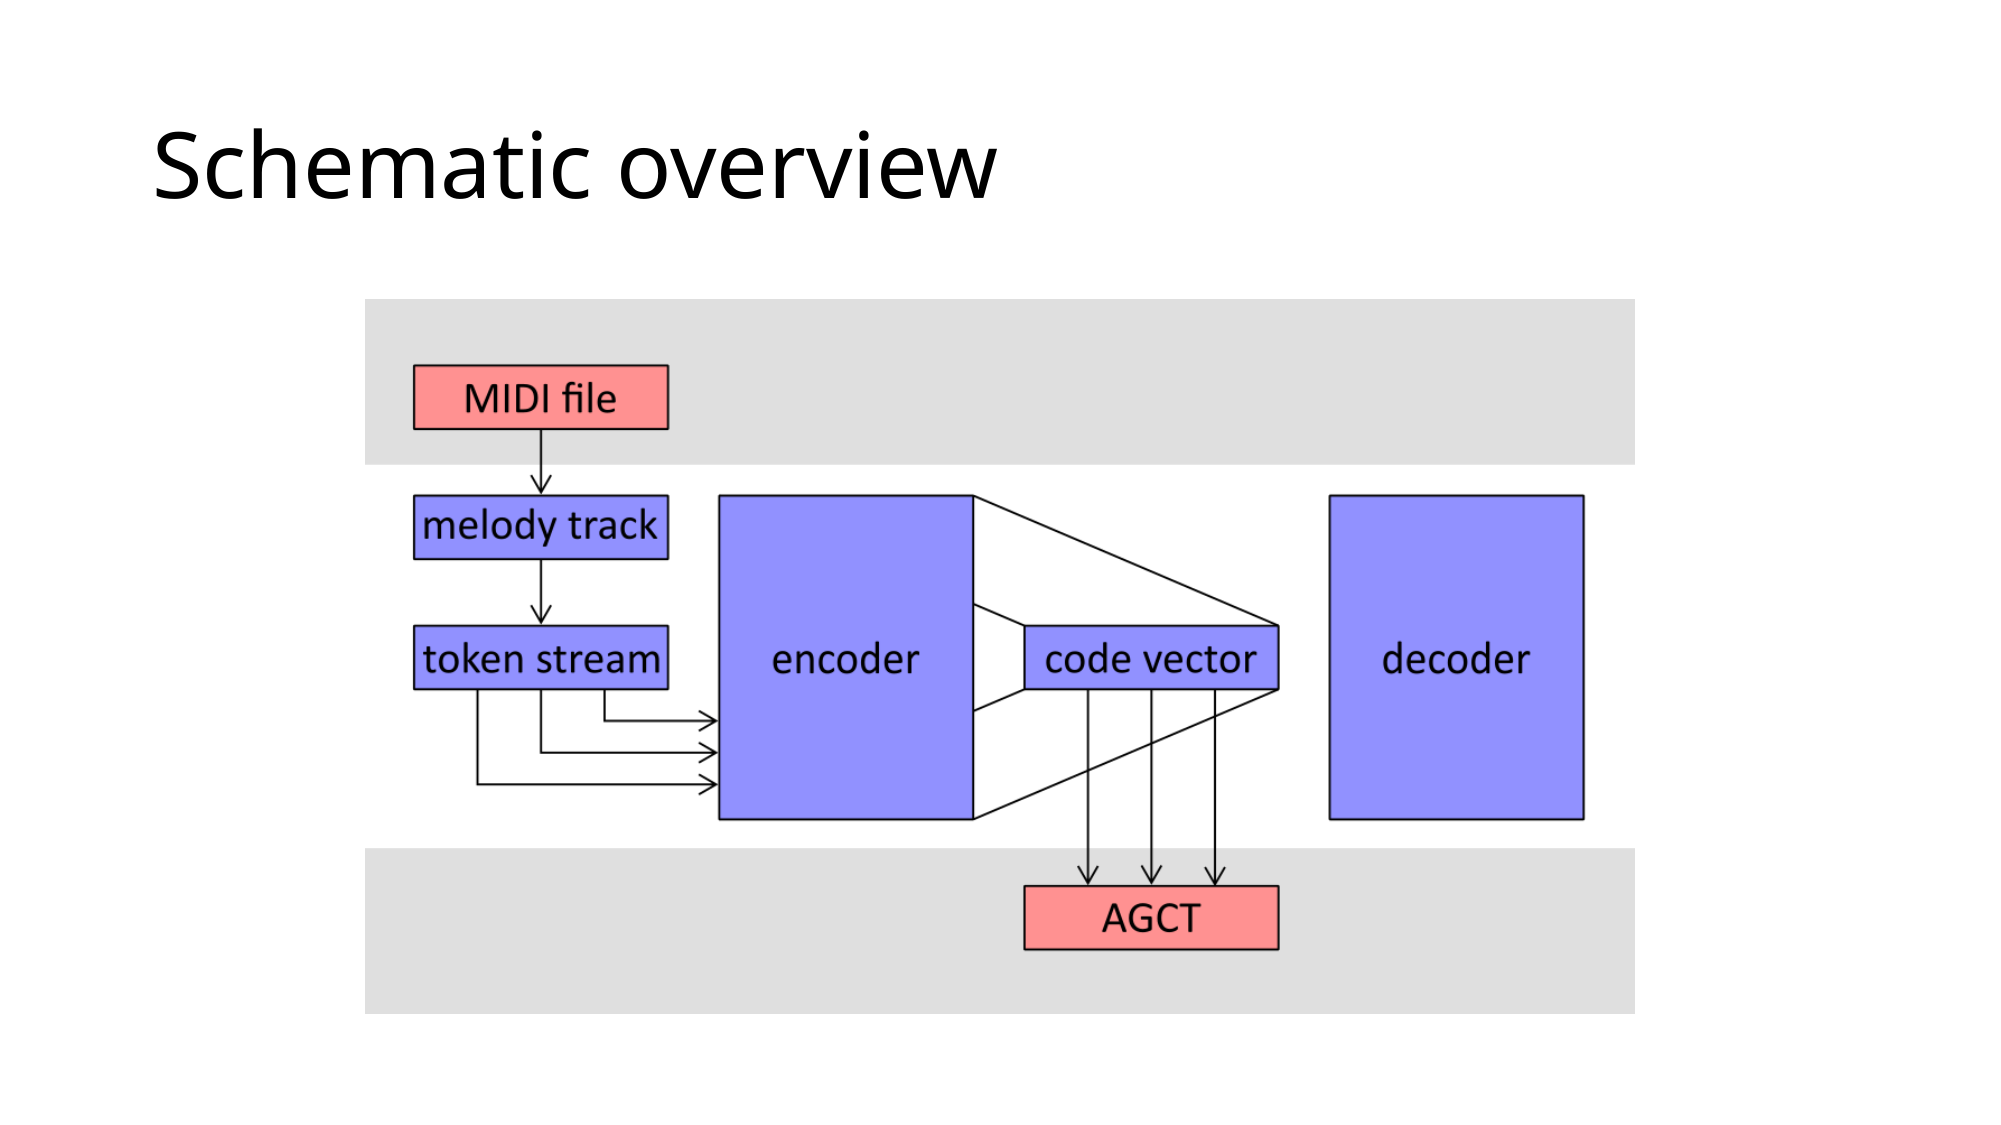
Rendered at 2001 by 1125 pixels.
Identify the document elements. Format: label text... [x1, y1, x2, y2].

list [365, 299, 1635, 1014]
title Schematic overview [137, 59, 1863, 278]
